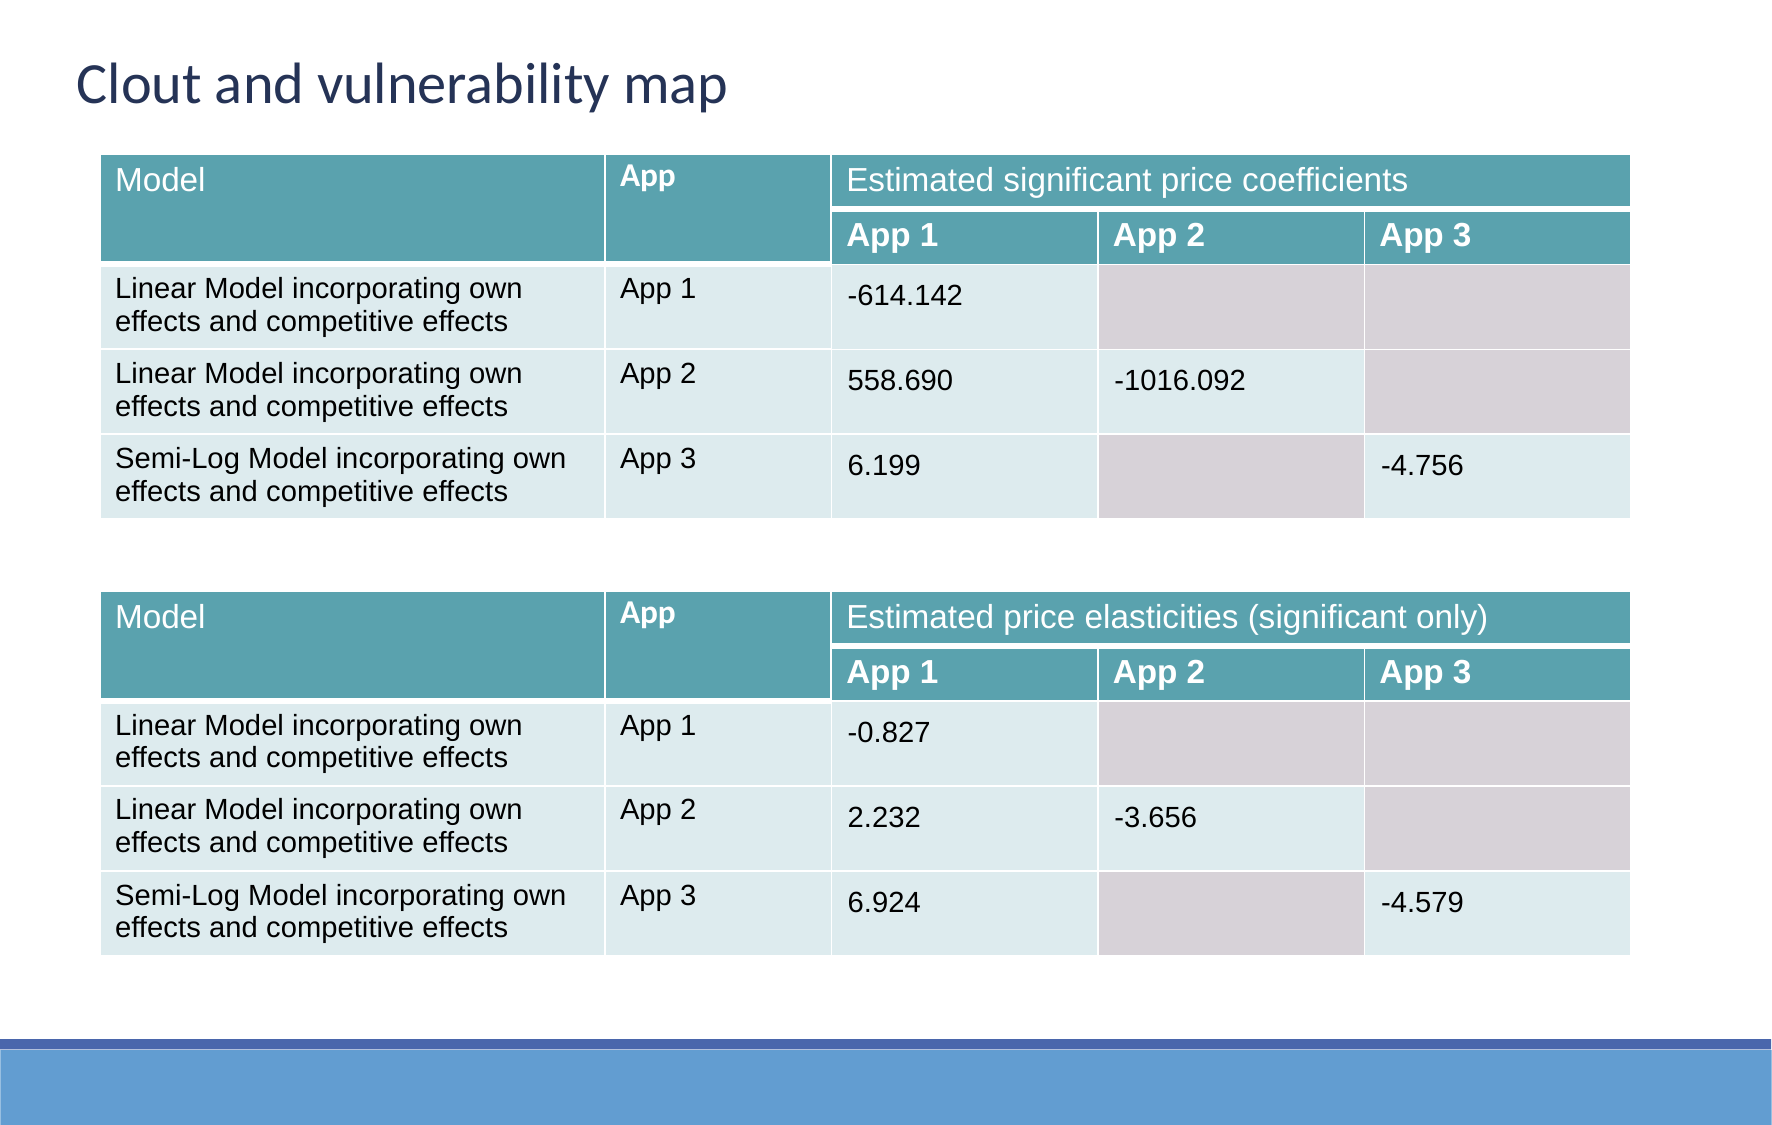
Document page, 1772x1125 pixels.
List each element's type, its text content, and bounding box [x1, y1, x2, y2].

table_cell [1099, 265, 1364, 349]
table_cell [1365, 787, 1630, 870]
table_cell App 2 [1099, 212, 1364, 264]
table_cell App 1 [832, 649, 1097, 700]
table_cell App 1 [606, 267, 831, 348]
table_cell [1099, 435, 1364, 518]
table_header Estimated significant price coefficients [832, 155, 1630, 206]
table_cell App 1 [606, 704, 831, 785]
table_cell Semi-Log Model incorporating own effects and competitive effects [101, 435, 604, 518]
table_header Model [101, 155, 604, 261]
table_cell Linear Model incorporating own effects and competitive effects [101, 704, 604, 785]
table_cell App 3 [1365, 649, 1630, 700]
table_cell 6.199 [832, 435, 1097, 518]
table_cell App 2 [606, 350, 831, 433]
table_cell -4.579 [1365, 872, 1630, 955]
table_cell 2.232 [832, 787, 1097, 870]
table_cell App 3 [1365, 212, 1630, 264]
table_cell App 1 [832, 212, 1097, 264]
table_cell App 2 [1099, 649, 1364, 700]
table_cell [1099, 702, 1364, 785]
table_cell [1365, 702, 1630, 785]
table_cell Linear Model incorporating own effects and competitive effects [101, 787, 604, 870]
table_cell App 2 [606, 787, 831, 870]
table_cell [1099, 872, 1364, 955]
table_cell [1365, 265, 1630, 349]
table_cell Semi-Log Model incorporating own effects and competitive effects [101, 872, 604, 955]
table_cell -3.656 [1099, 787, 1364, 870]
table_cell 558.690 [832, 350, 1097, 433]
table_header Model [101, 592, 604, 698]
text_box Clout and vulnerability map [61, 37, 1772, 123]
table_cell -614.142 [832, 265, 1097, 349]
table_cell -4.756 [1365, 435, 1630, 518]
table_cell [1365, 350, 1630, 433]
table_cell Linear Model incorporating own effects and competitive effects [101, 350, 604, 433]
table_header Estimated price elasticities (significant only) [832, 592, 1630, 643]
table_header App [606, 592, 830, 698]
table_cell App 3 [606, 435, 831, 518]
table_cell -0.827 [832, 702, 1097, 785]
table_header App [606, 155, 830, 261]
table_cell Linear Model incorporating own effects and competitive effects [101, 267, 604, 348]
table_cell App 3 [606, 872, 831, 955]
table_cell 6.924 [832, 872, 1097, 955]
table_cell -1016.092 [1099, 350, 1364, 433]
